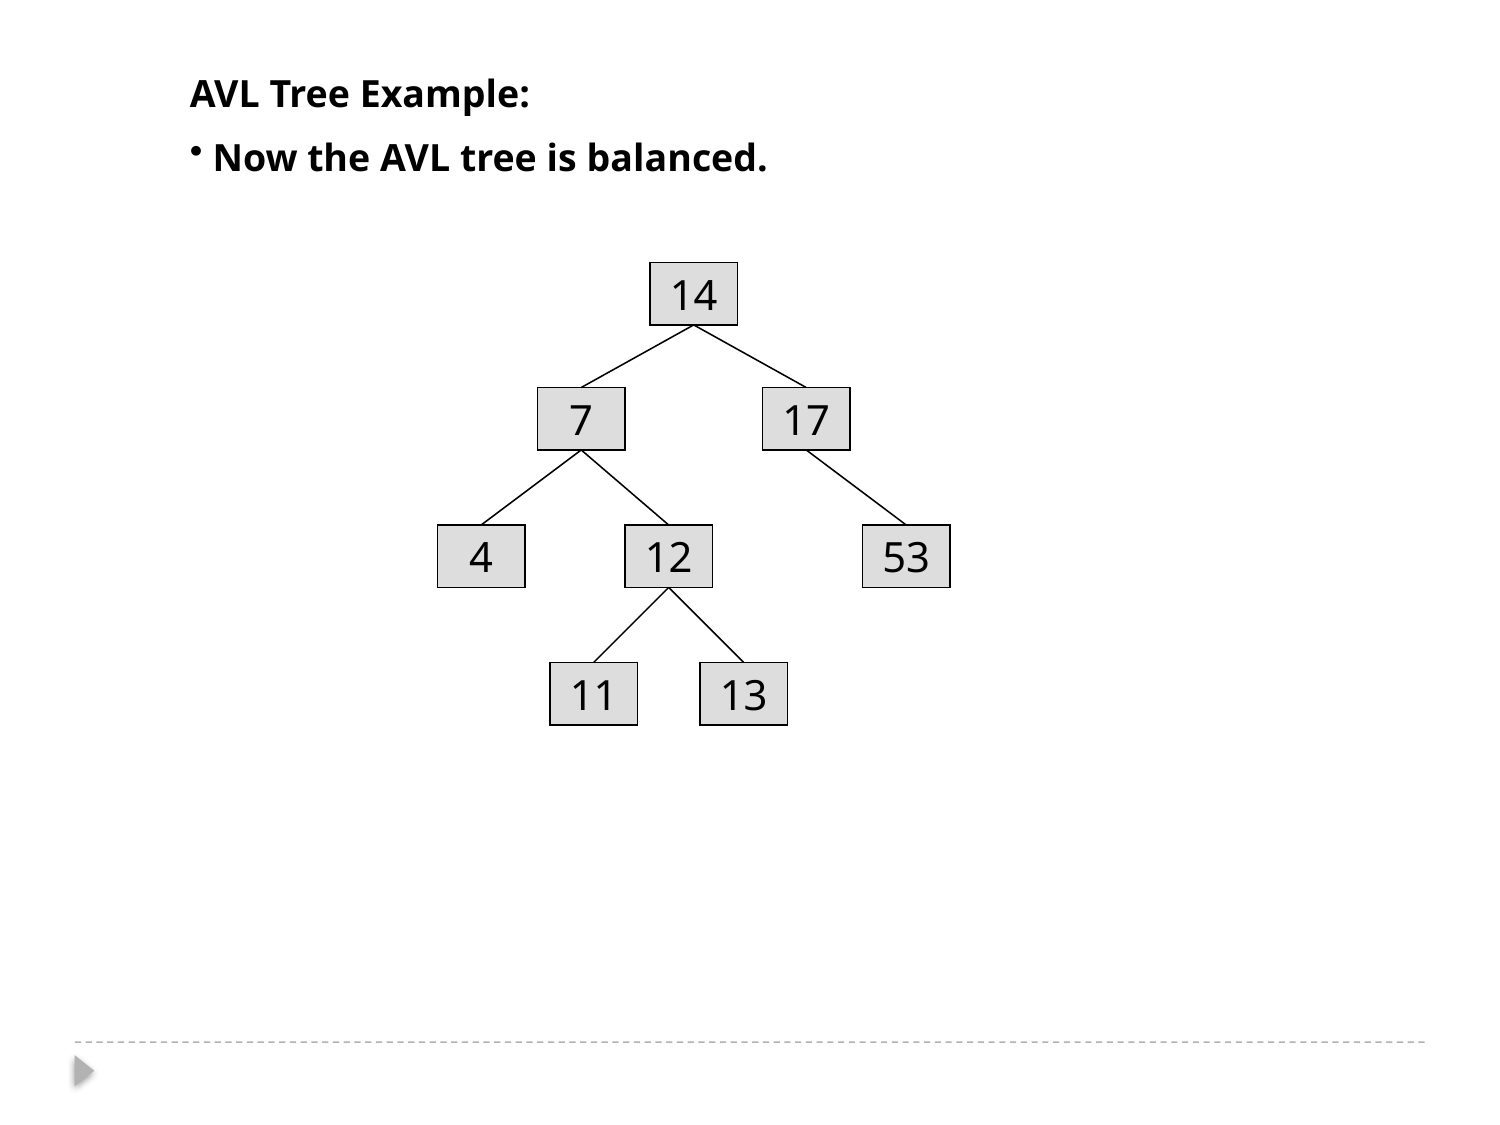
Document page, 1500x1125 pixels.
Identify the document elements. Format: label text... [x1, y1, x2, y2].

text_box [693, 324, 807, 388]
text_box 14 [649, 262, 738, 324]
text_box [580, 449, 669, 526]
text_box 53 [862, 524, 950, 588]
text_box 17 [762, 387, 850, 450]
text_box 4 [437, 524, 525, 588]
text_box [581, 324, 693, 388]
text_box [669, 587, 744, 663]
text_box 11 [549, 662, 638, 725]
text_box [480, 449, 580, 526]
text_box 13 [699, 662, 788, 725]
text_box AVL Tree Example: Now the AVL tree is balanced. [174, 62, 1350, 186]
text_box 7 [537, 387, 625, 449]
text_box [806, 449, 907, 526]
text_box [593, 587, 669, 663]
text_box 12 [624, 524, 713, 587]
